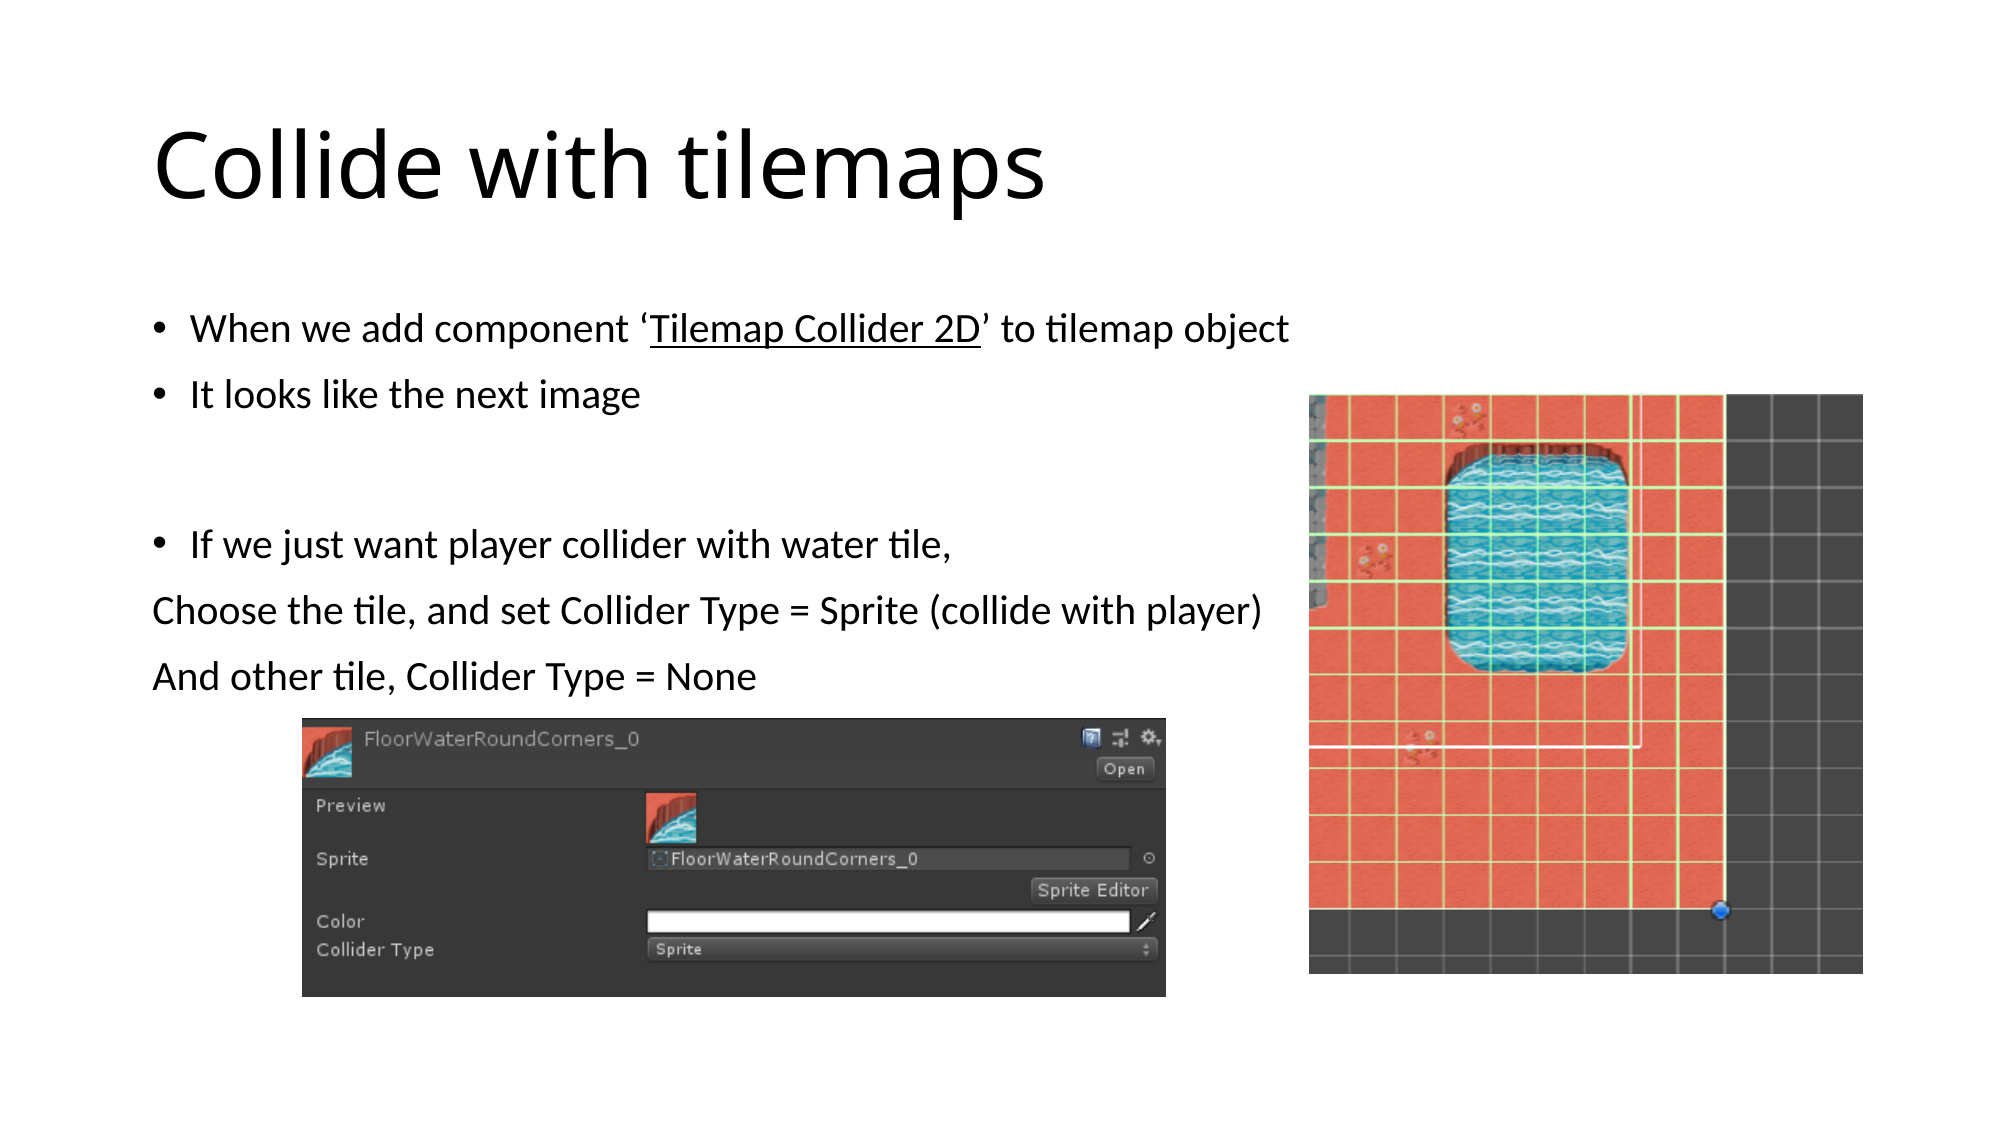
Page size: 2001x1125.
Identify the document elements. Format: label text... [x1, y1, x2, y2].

picture [302, 718, 1166, 998]
list When we add component ‘Tilemap Collider 2D’ to tilemap object It looks like the next image If we just want player collider with water tile, Choose the tile, and set Collider Type = Sprite (collide with player) And other tile, Collider Type = None [137, 299, 1863, 1014]
picture [1309, 394, 1863, 974]
title Collide with tilemaps [137, 59, 1863, 278]
